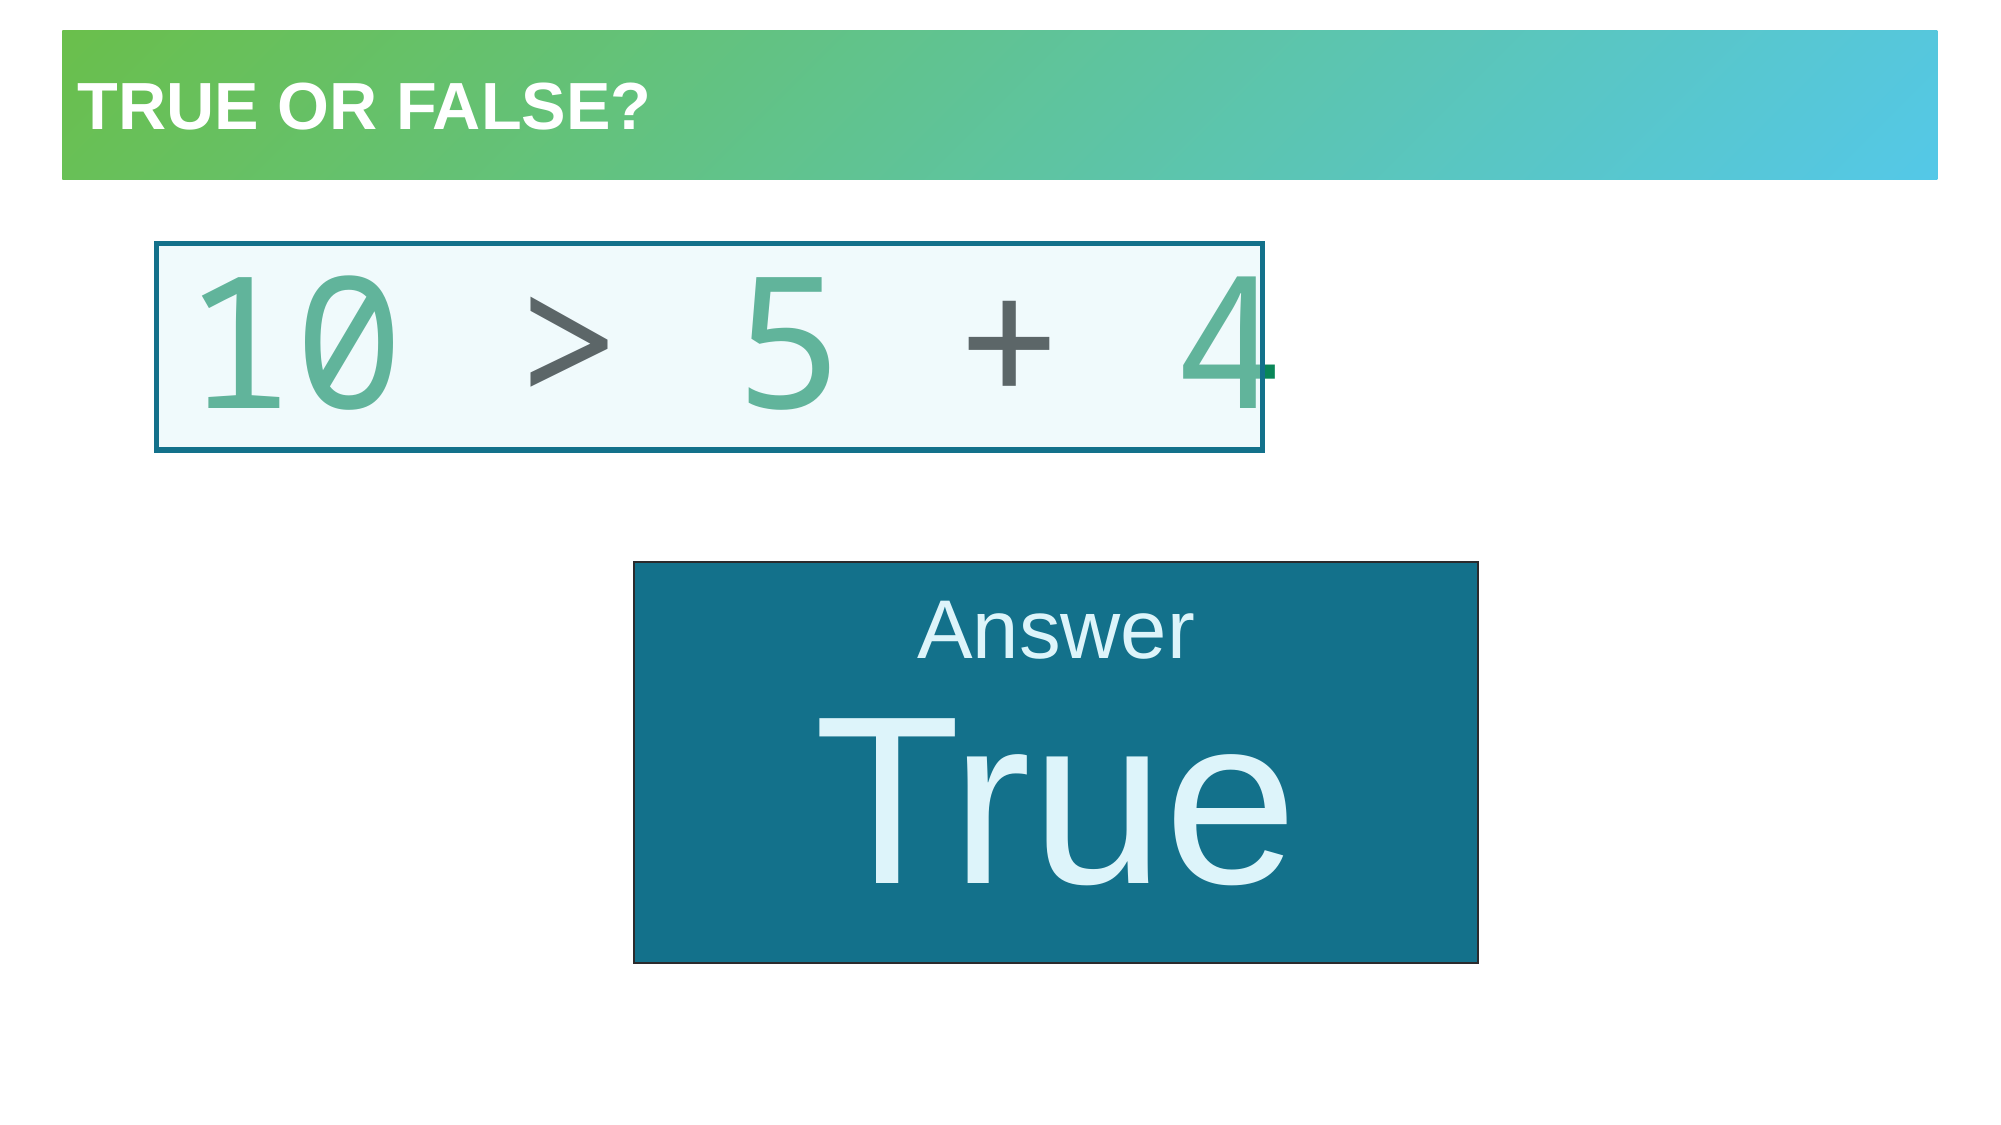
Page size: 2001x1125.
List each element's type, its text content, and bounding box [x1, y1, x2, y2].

title True or False? [62, 29, 1938, 180]
text_box Answer True [634, 562, 1479, 963]
text_box [156, 243, 1263, 451]
list 10 > 5 + 4 [174, 224, 1938, 1088]
